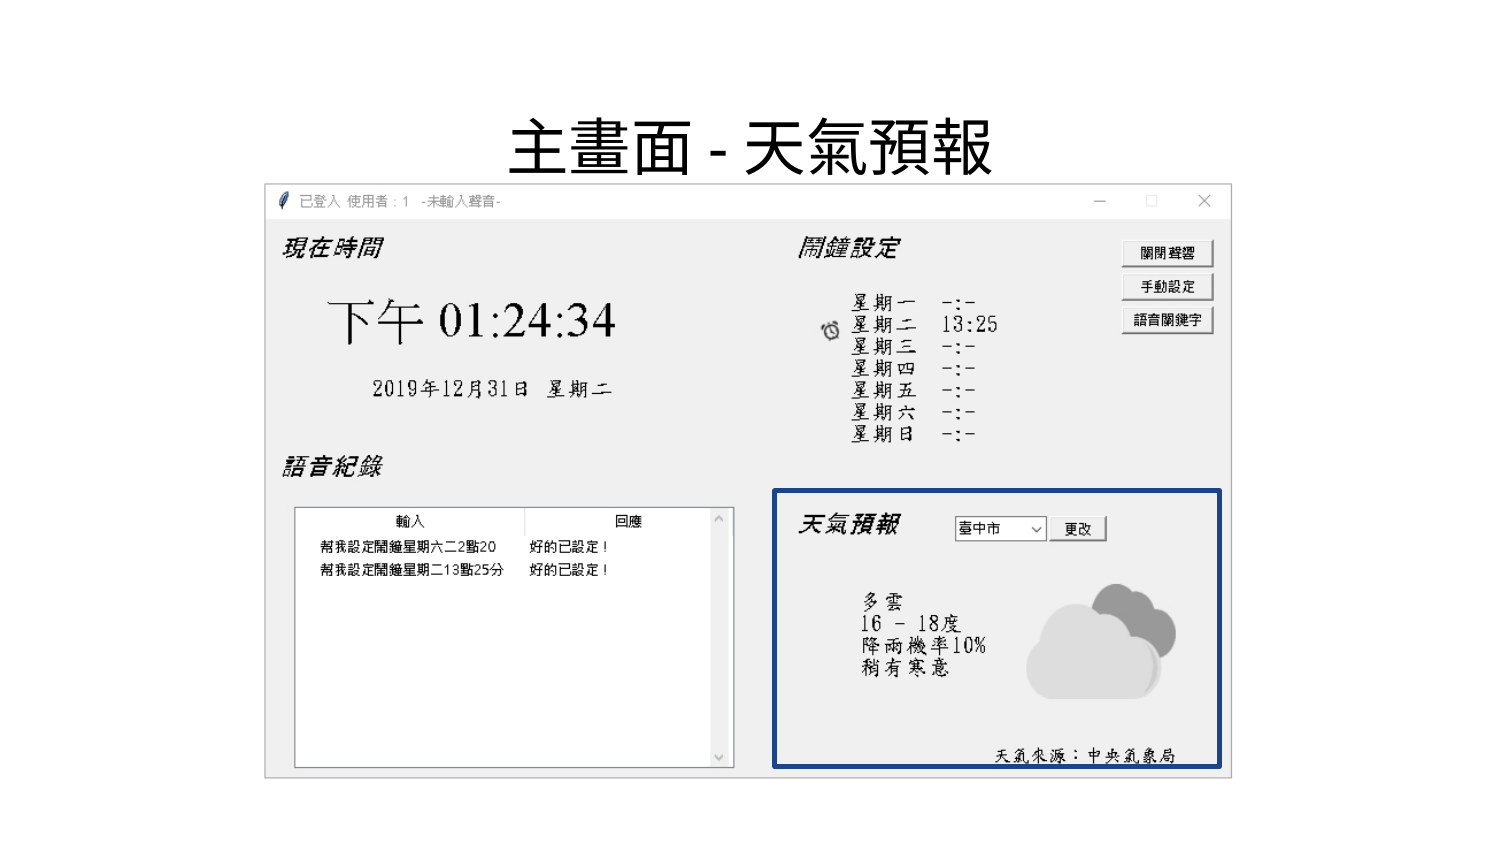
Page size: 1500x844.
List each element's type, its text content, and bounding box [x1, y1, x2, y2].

picture [263, 180, 1237, 782]
text_box 主畫面-天氣預報 [459, 81, 1041, 179]
